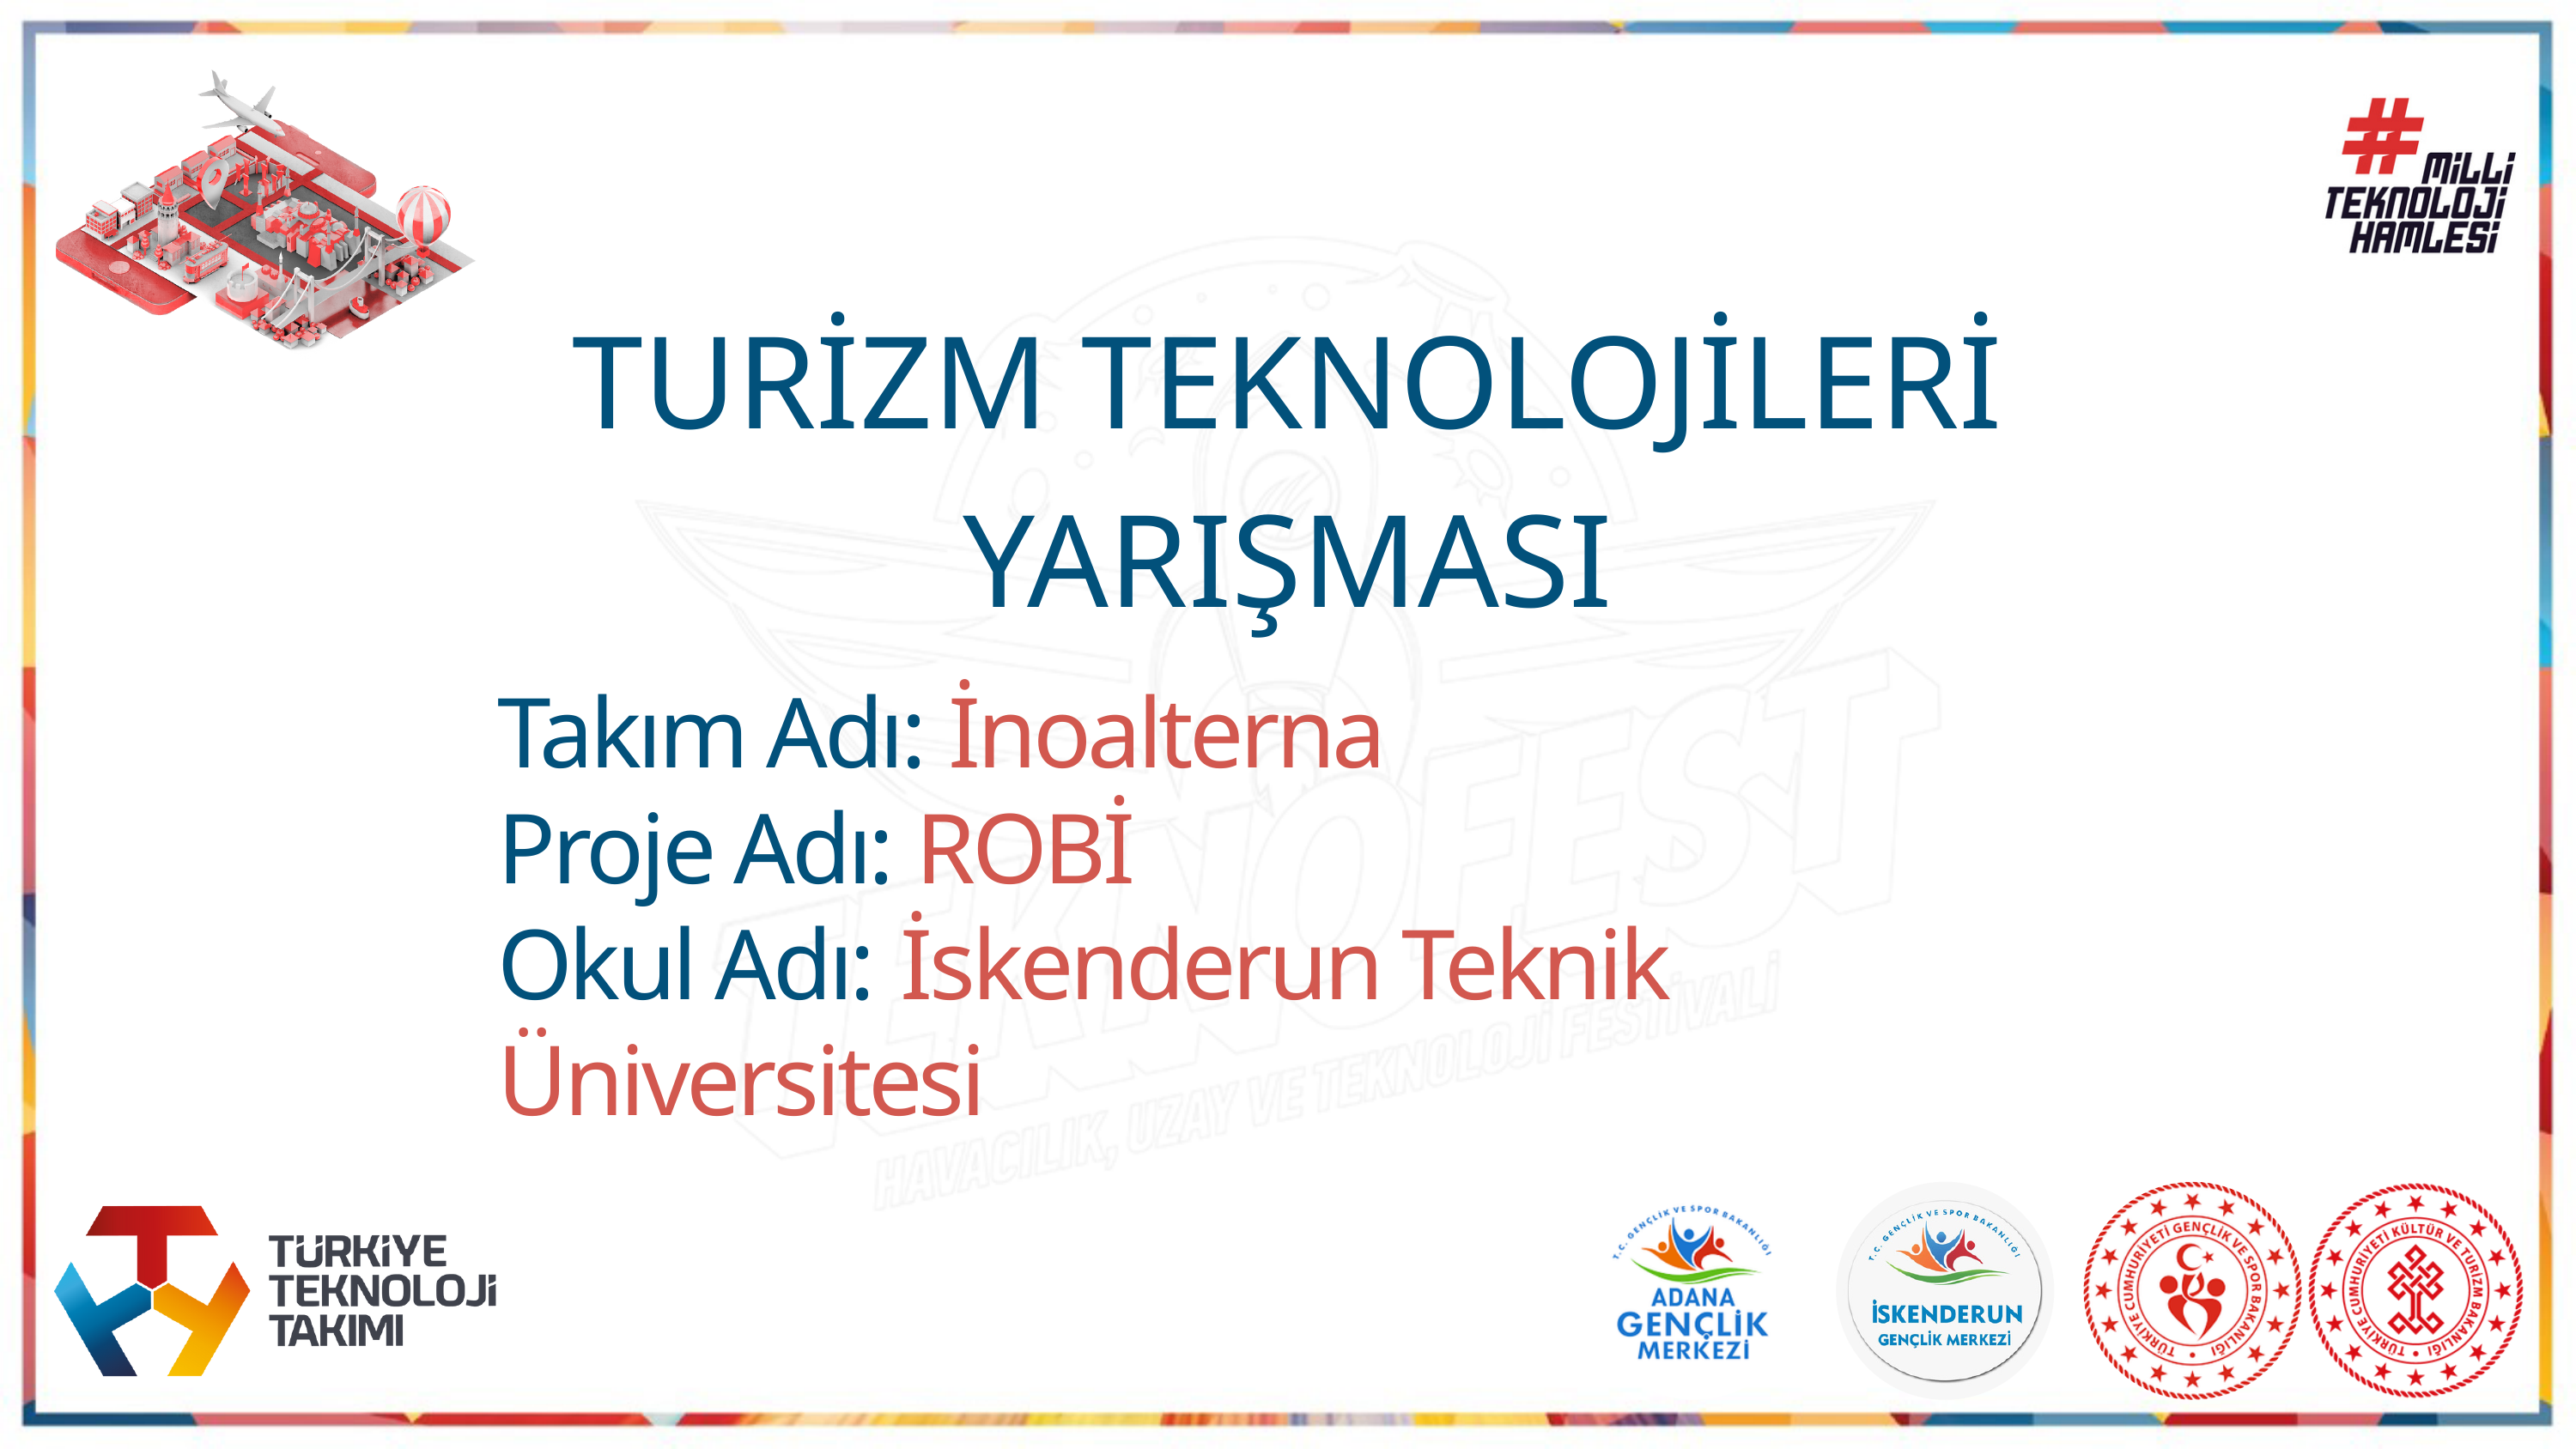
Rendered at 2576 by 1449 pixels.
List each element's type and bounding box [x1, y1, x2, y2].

text_box [1583, 1179, 1805, 1400]
text_box [1836, 1181, 2055, 1400]
text_box [2083, 1181, 2302, 1400]
picture [0, 0, 2576, 1449]
